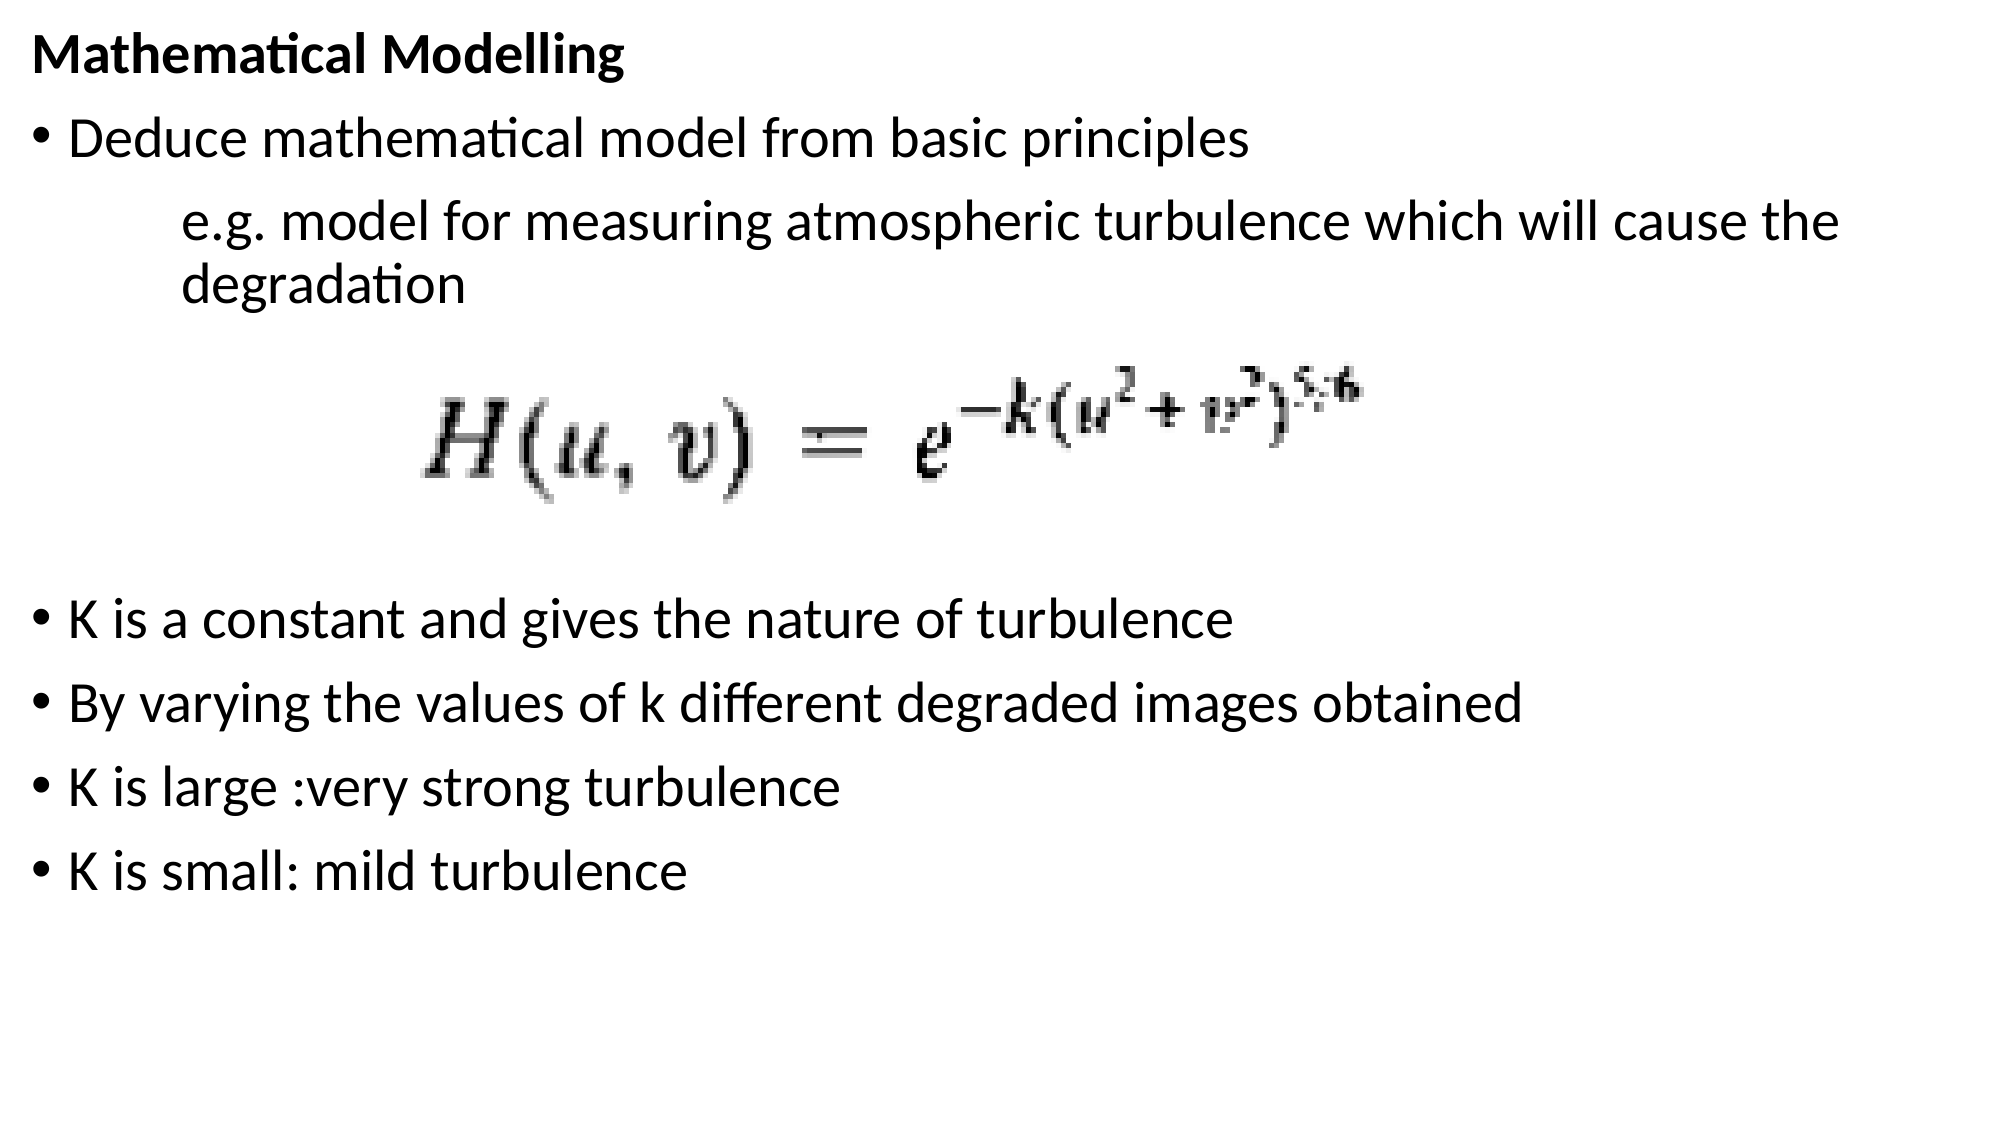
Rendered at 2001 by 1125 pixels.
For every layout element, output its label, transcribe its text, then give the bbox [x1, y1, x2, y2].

picture [316, 311, 1578, 550]
list Mathematical Modelling Deduce mathematical model from basic principles e.g. model for measuring atmospheric turbulence which will cause the degradation K is a constant and gives the nature of turbulence By varying the values of k different degraded images obtained K is large :very strong turbulence K is small: mild turbulence [16, 15, 1982, 1087]
